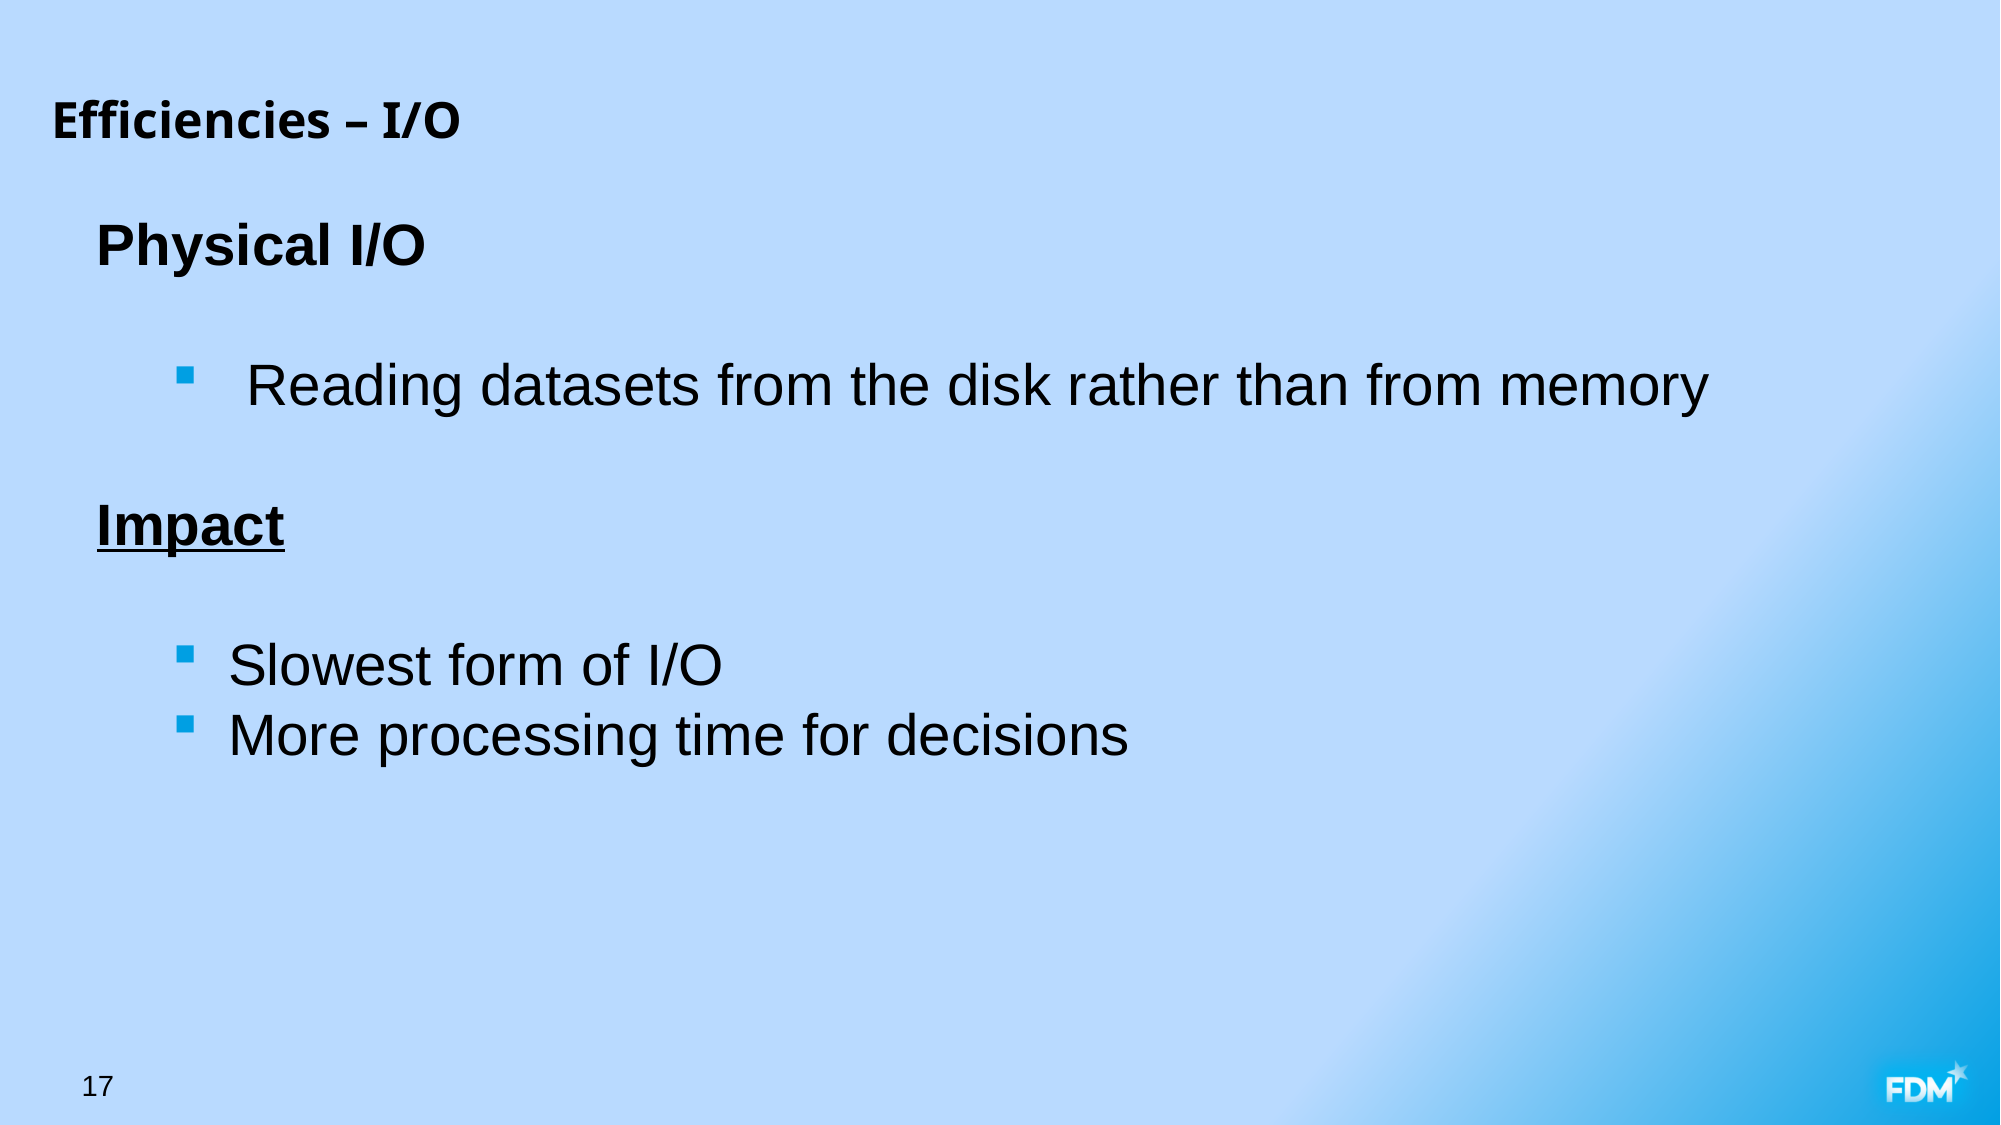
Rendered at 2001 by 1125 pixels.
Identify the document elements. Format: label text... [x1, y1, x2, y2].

text_box Efficiencies – I/O [39, 76, 1879, 159]
picture [1858, 1029, 2000, 1125]
slide_number 17 [66, 1060, 534, 1110]
text_box Physical I/O Reading datasets from the disk rather than from memory Impact Slowest form of I/O More processing time for decisions [82, 199, 1836, 1043]
